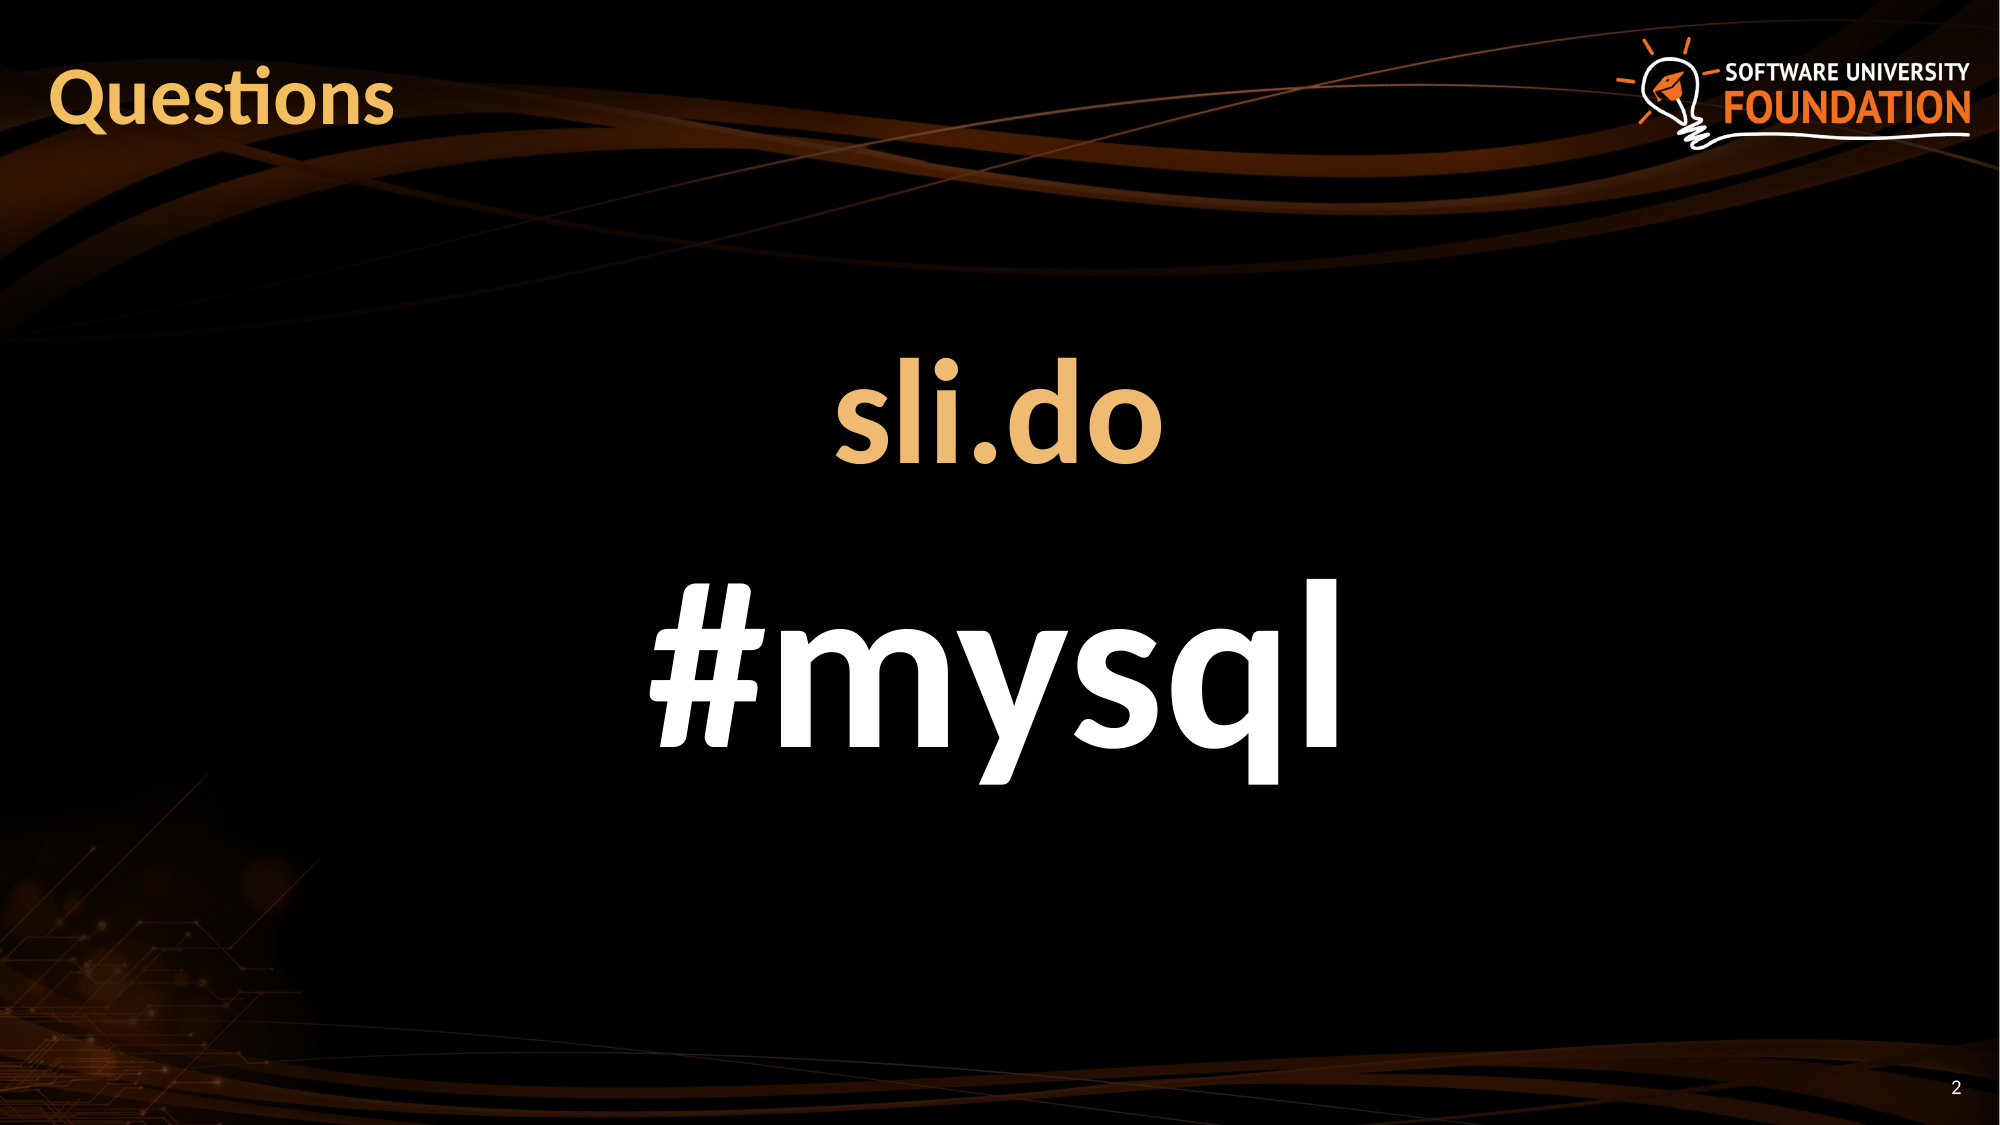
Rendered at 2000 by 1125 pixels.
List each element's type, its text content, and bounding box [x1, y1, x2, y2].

list sli.do #mysql [31, 188, 1968, 1071]
title Questions [30, 6, 1602, 189]
picture [0, 0, 2000, 1125]
slide_number 2 [1897, 1071, 1968, 1103]
